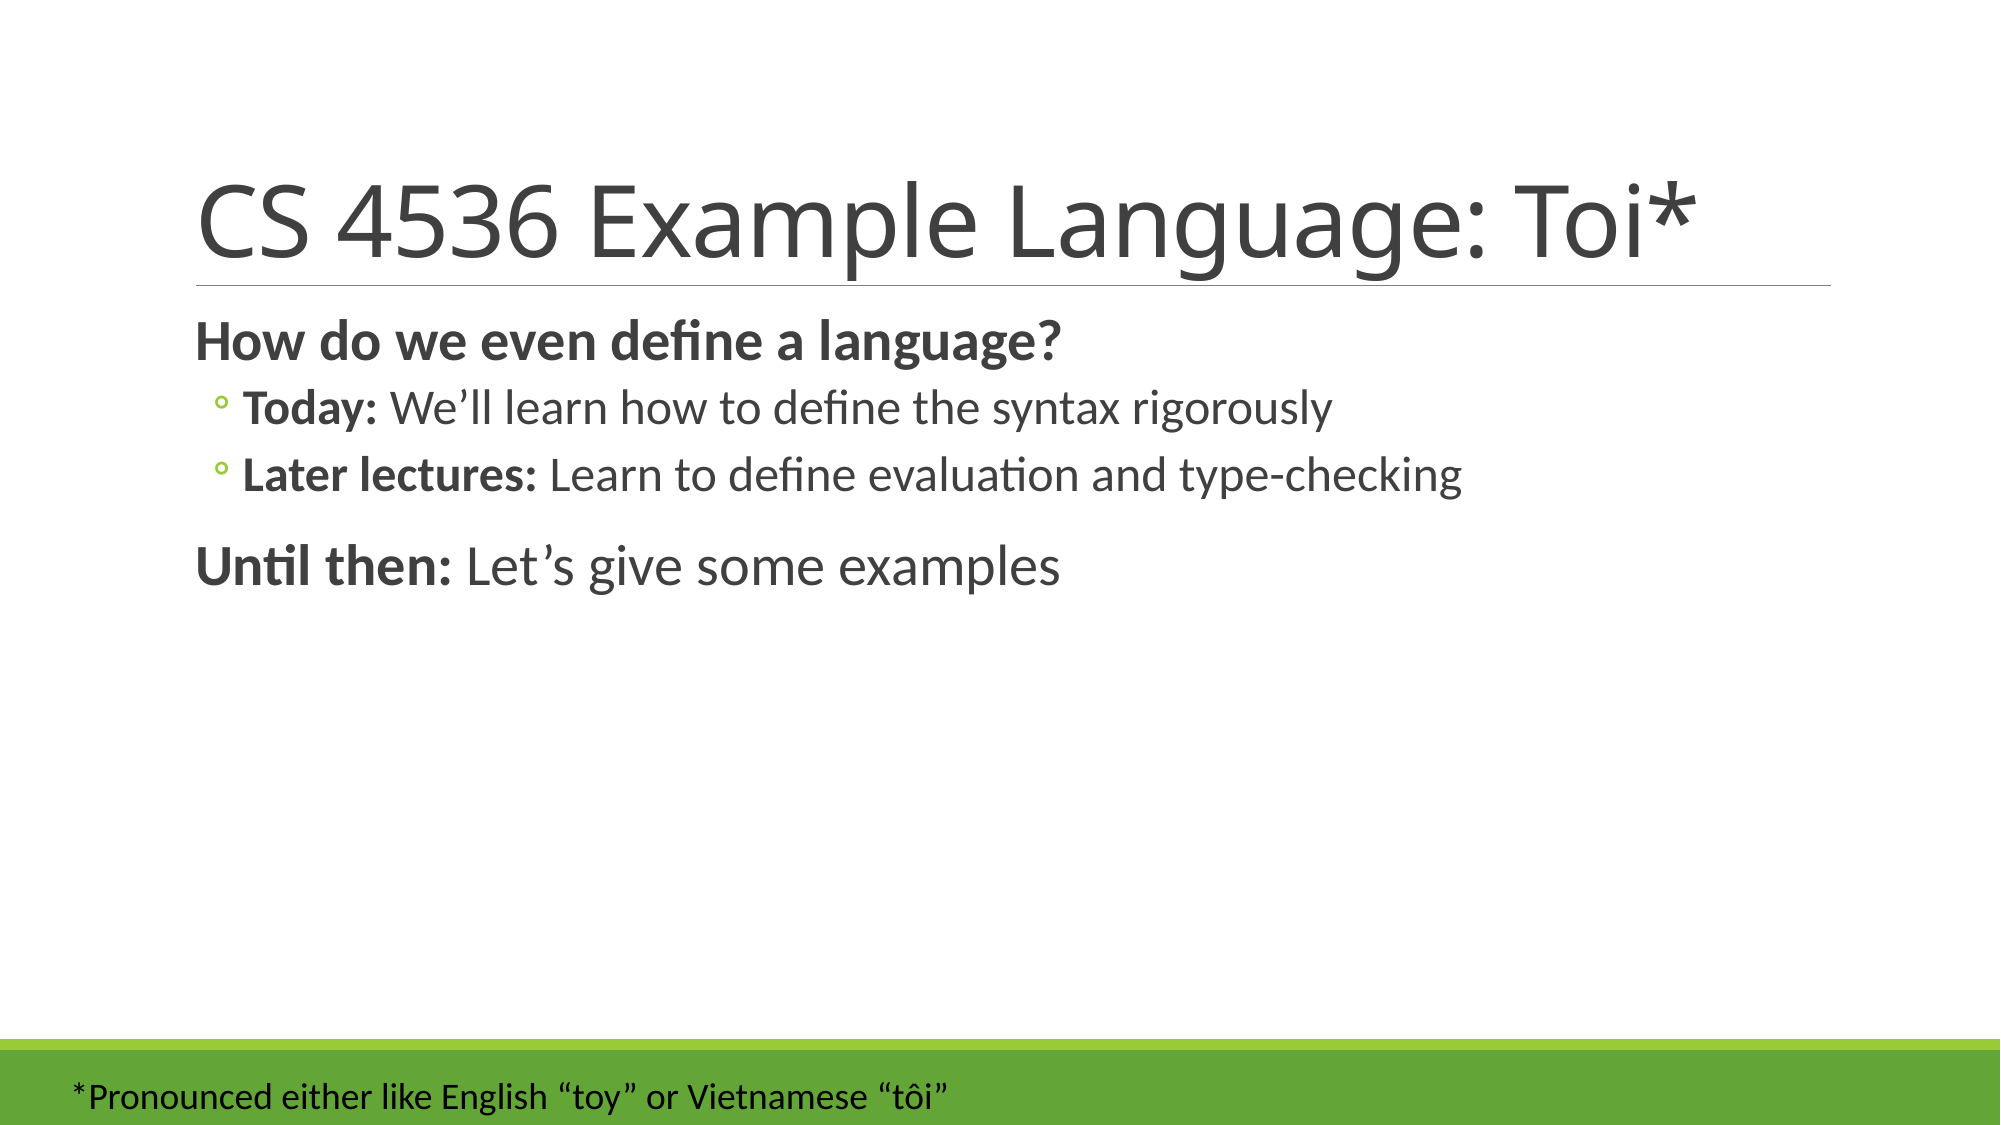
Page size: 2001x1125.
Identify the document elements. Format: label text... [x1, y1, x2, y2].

list How do we even define a language? Today: We’ll learn how to define the syntax rigorously Later lectures: Learn to define evaluation and type-checking Until then: Let’s give some examples [180, 302, 1830, 963]
title CS 4536 Example Language: Toi* [180, 47, 1830, 285]
text_box *Pronounced either like English “toy” or Vietnamese “tôi” [54, 1064, 965, 1125]
